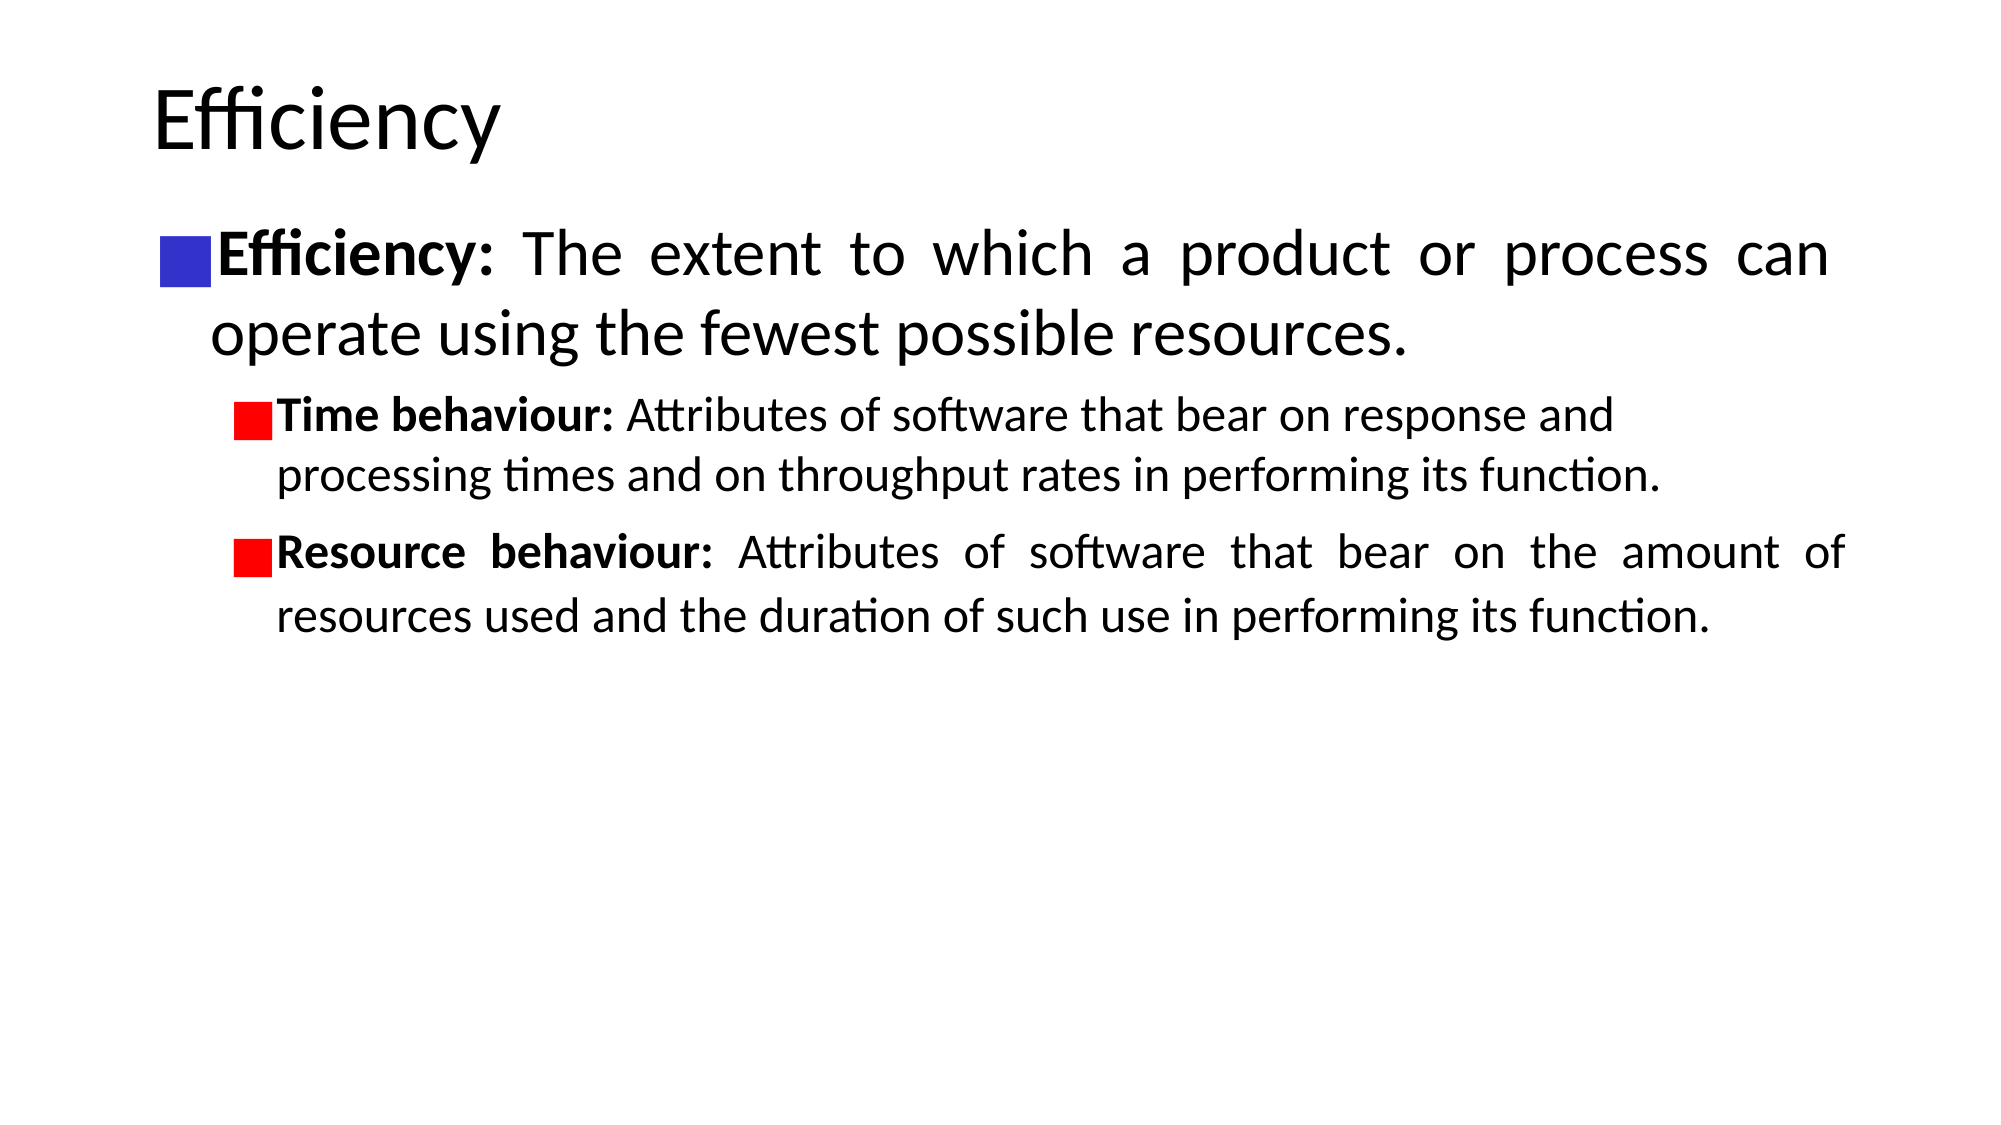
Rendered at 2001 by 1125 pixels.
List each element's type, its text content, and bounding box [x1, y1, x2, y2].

title Efficiency [137, 59, 1863, 180]
list Efficiency: The extent to which a product or process can operate using the fewest possible resources. Time behaviour: Attributes of software that bear on response and processing times and on throughput rates in performing its function. Resource behaviour: Attributes of software that bear on the amount of resources used and the duration of such use in performing its function. [137, 201, 1863, 1014]
